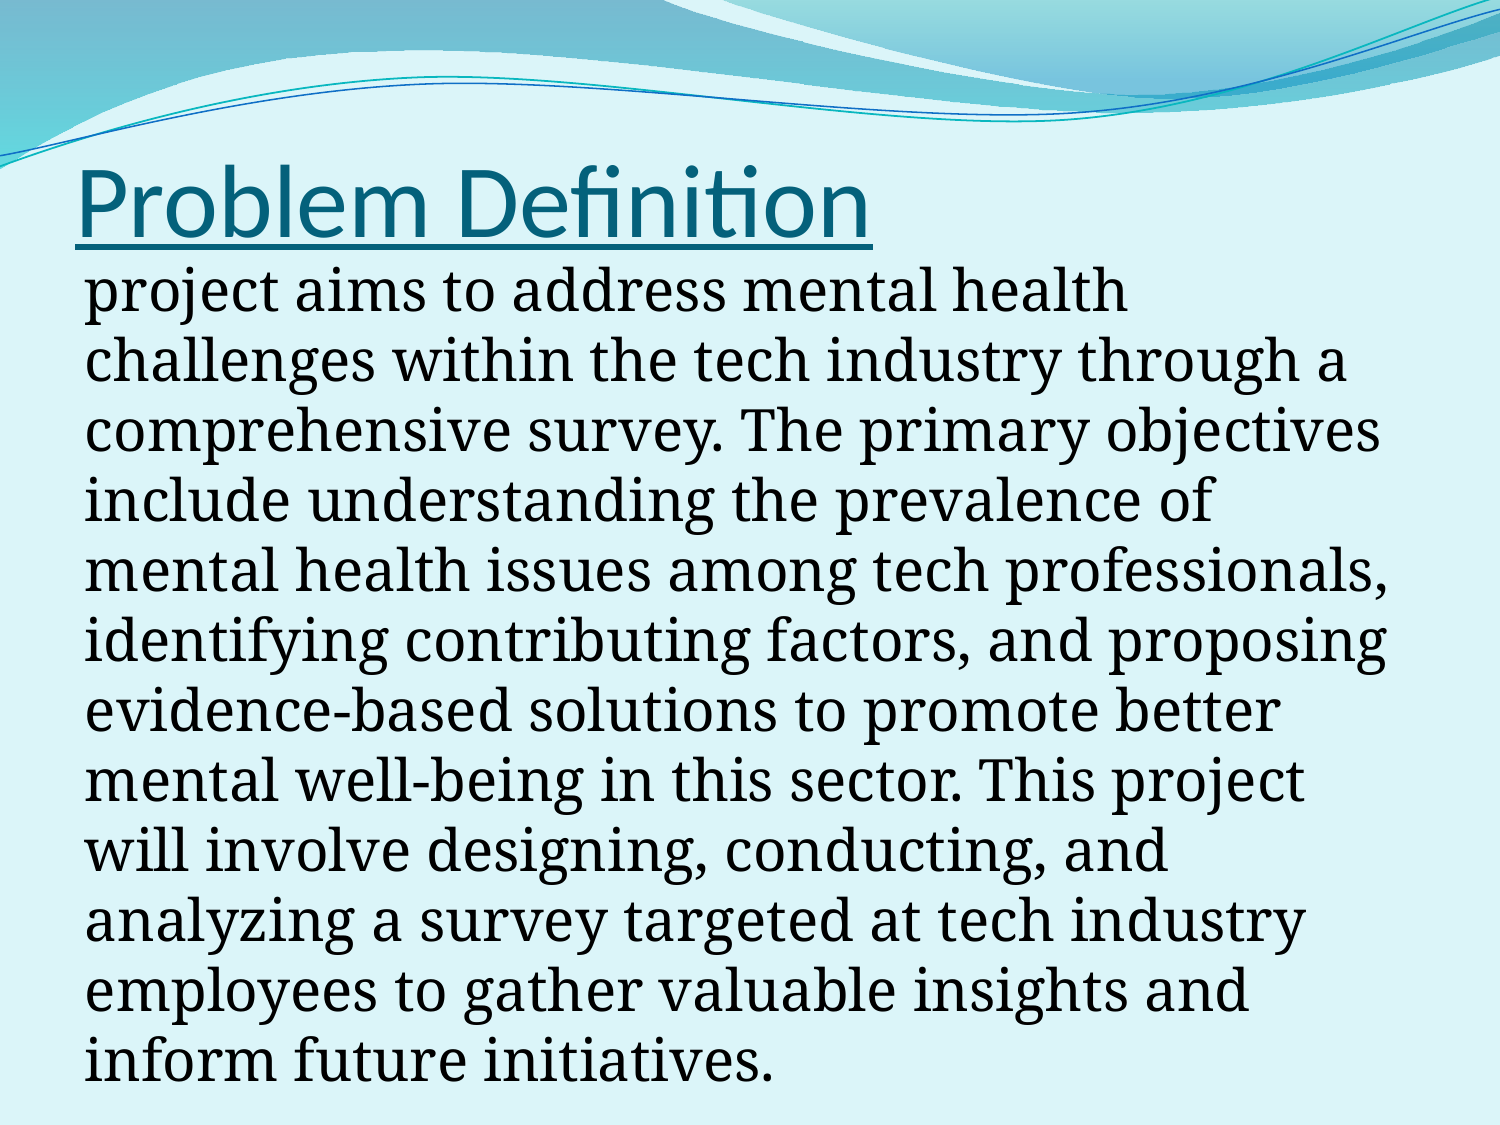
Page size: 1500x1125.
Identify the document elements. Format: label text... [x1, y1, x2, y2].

text_box project aims to address mental health challenges within the tech industry through a comprehensive survey. The primary objectives include understanding the prevalence of mental health issues among tech professionals, identifying contributing factors, and proposing evidence-based solutions to promote better mental well-being in this sector. This project will involve designing, conducting, and analyzing a survey targeted at tech industry employees to gather valuable insights and inform future initiatives. [70, 246, 1418, 1101]
title Problem Definition [75, 70, 1438, 258]
